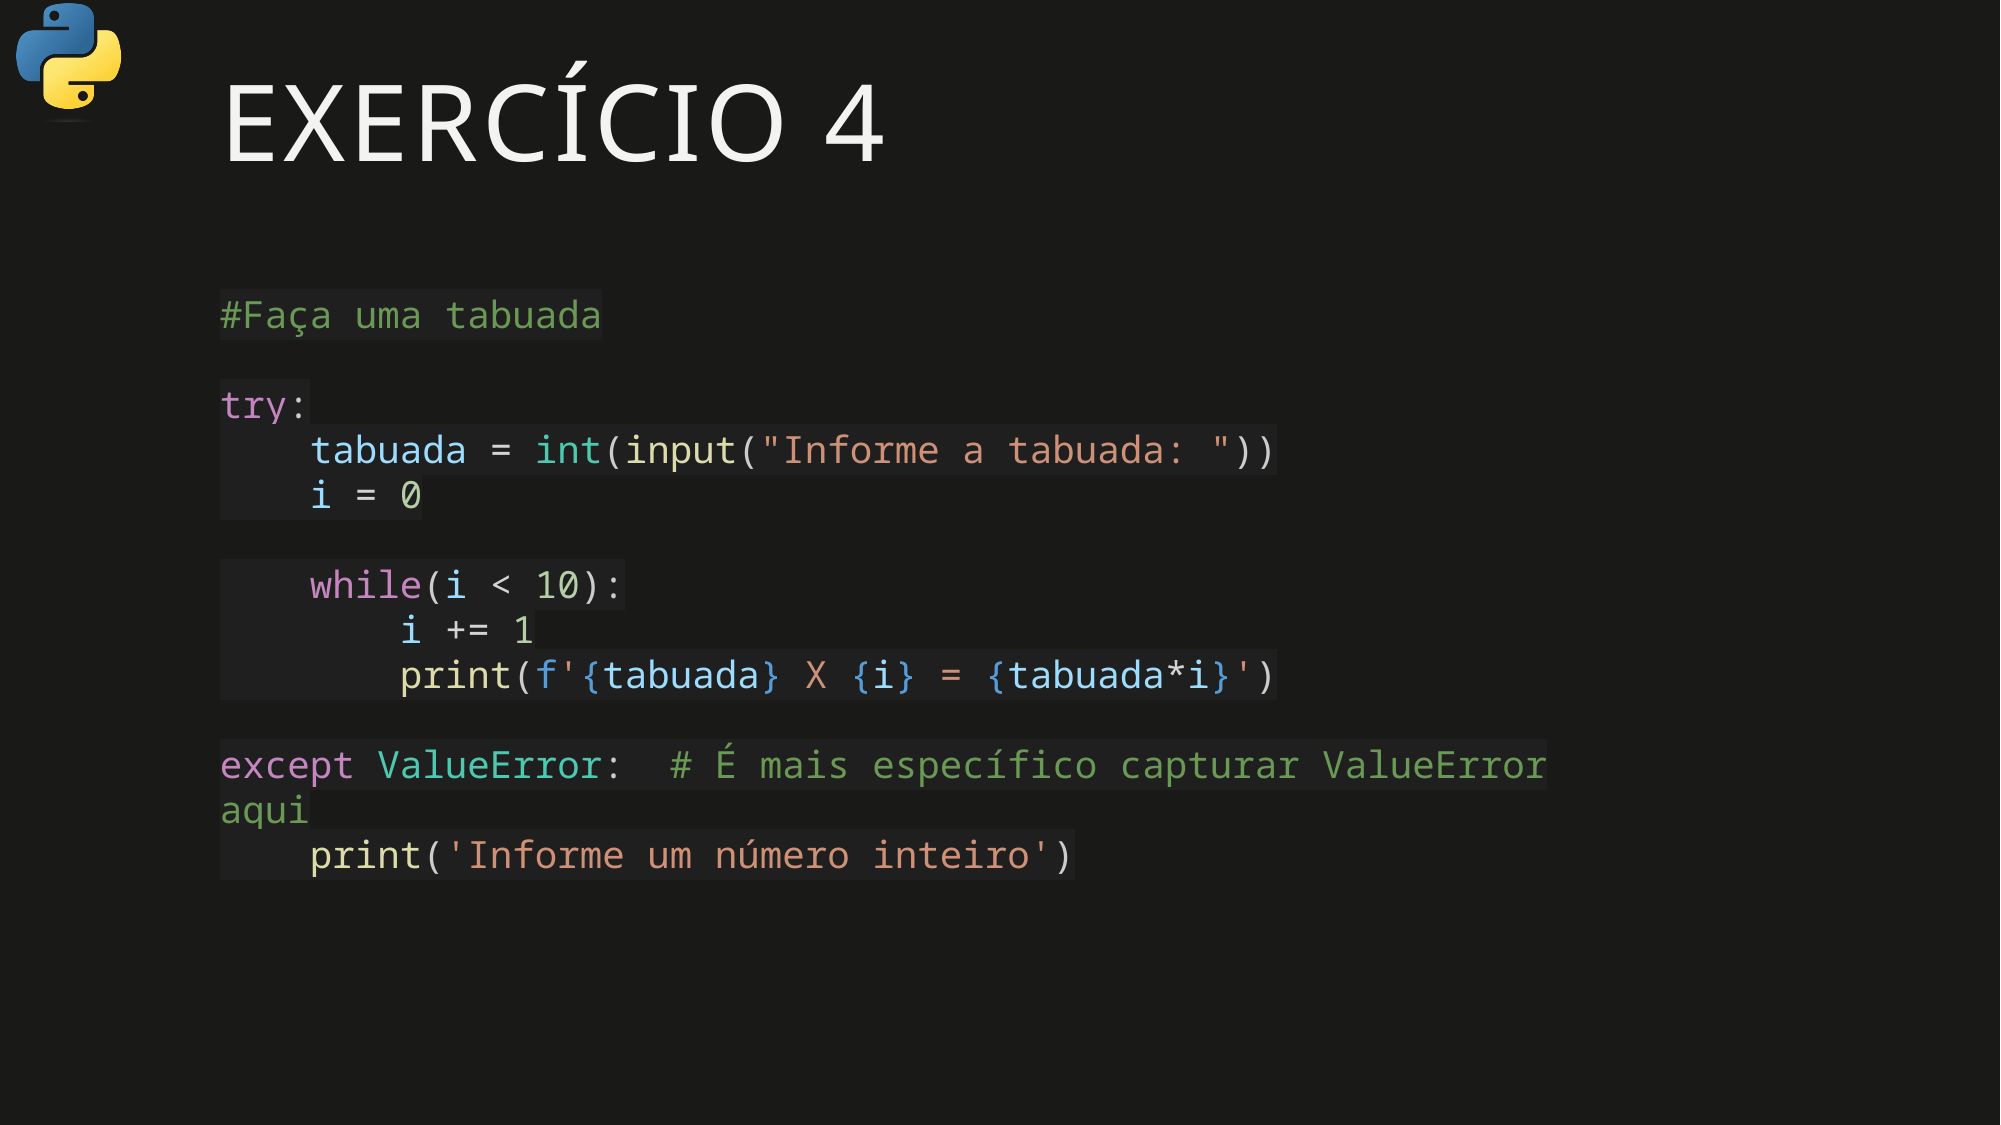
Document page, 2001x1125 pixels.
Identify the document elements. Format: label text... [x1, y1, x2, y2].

picture [16, 3, 125, 123]
title Exercício 4 [205, 62, 1875, 308]
text_box #Faça uma tabuada try: tabuada = int(input("Informe a tabuada: ")) i = 0 while(i < 10): i += 1 print(f'{tabuada} X {i} = {tabuada*i}') except ValueError: # É mais específico capturar ValueError aqui print('Informe um número inteiro') [205, 283, 1629, 884]
